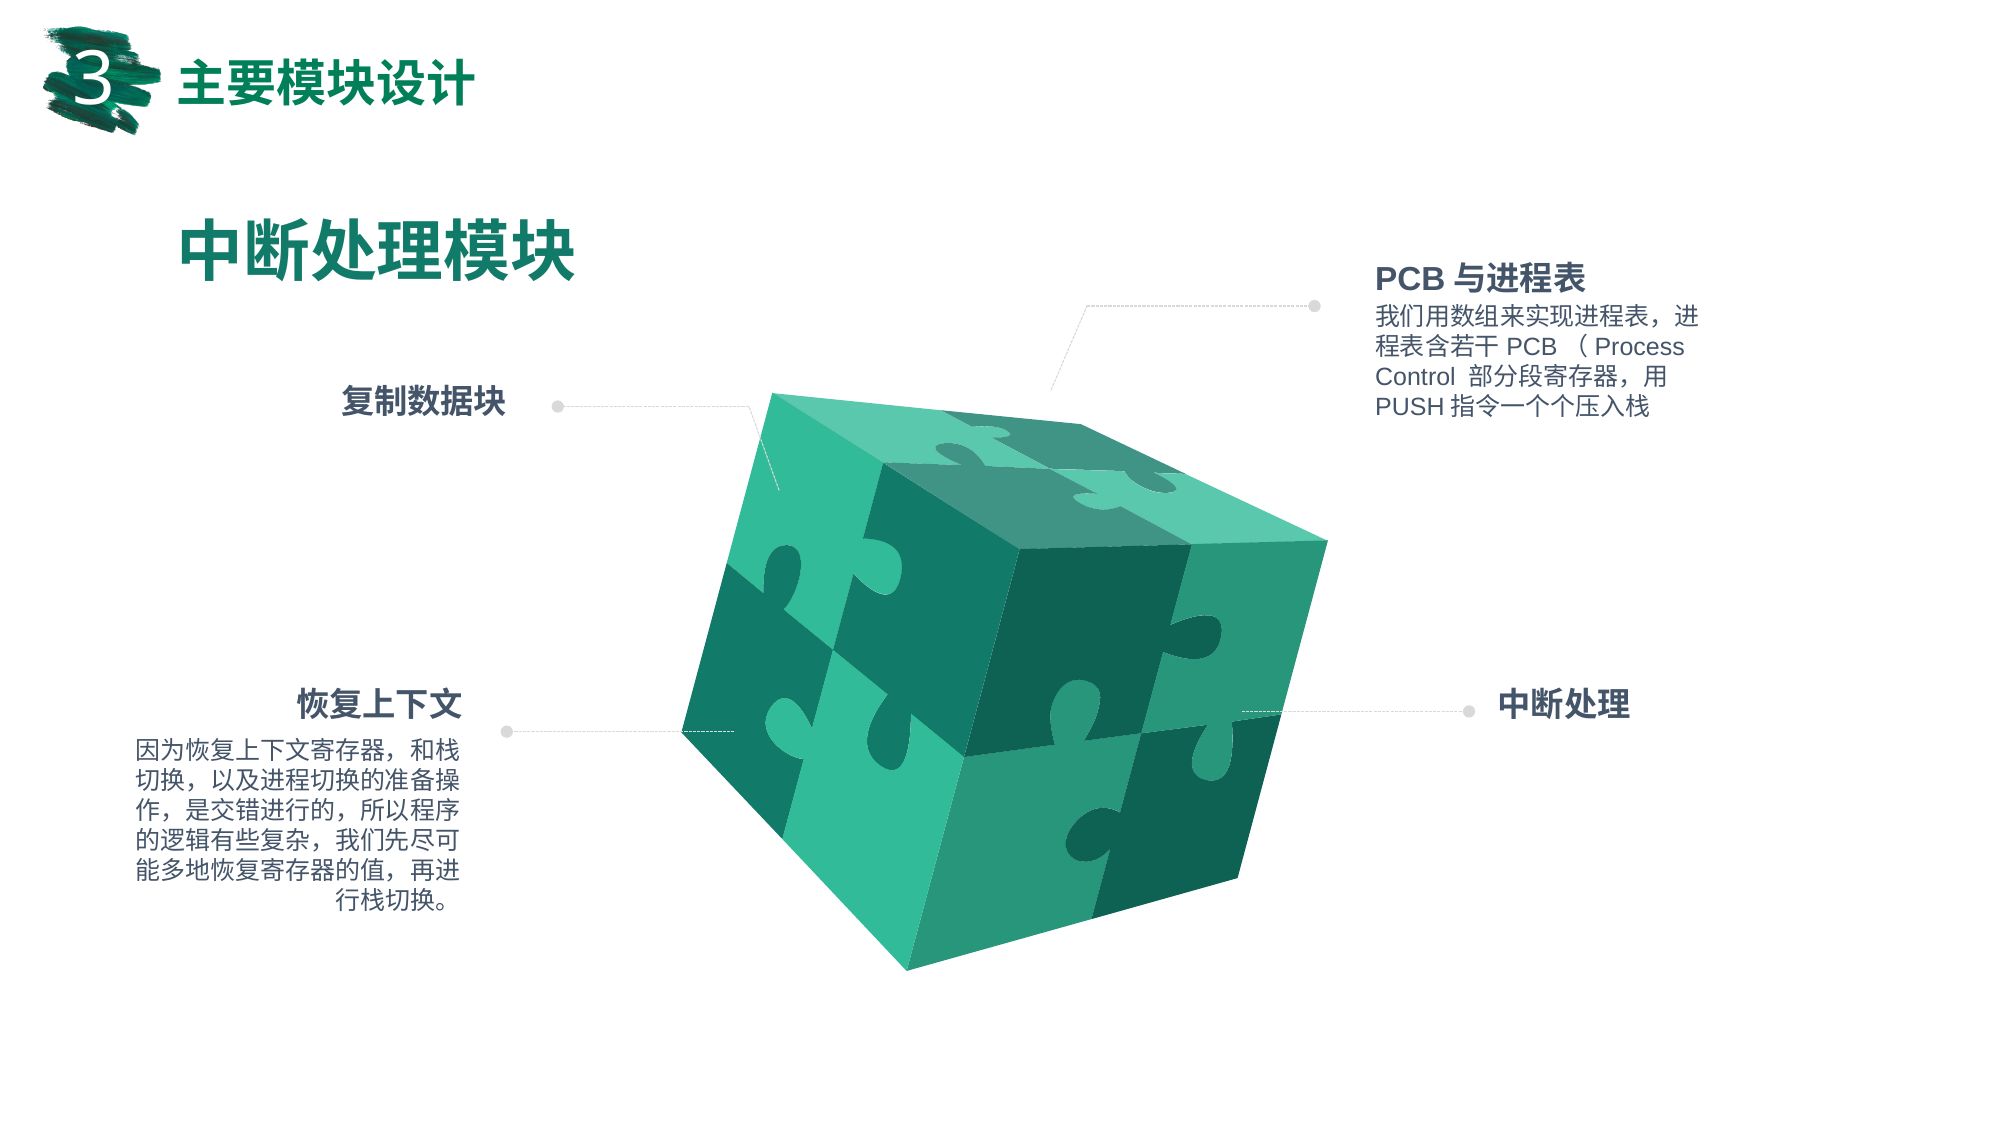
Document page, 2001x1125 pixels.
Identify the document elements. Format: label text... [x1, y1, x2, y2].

text_box 中断处理模块 [161, 201, 595, 297]
text_box 恢复上下文 [142, 682, 463, 723]
text_box [833, 463, 1020, 770]
text_box [765, 649, 964, 971]
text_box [557, 405, 780, 491]
text_box 主要模块设计 [162, 43, 533, 119]
picture [42, 26, 162, 136]
text_box 中断处理 [1497, 682, 1818, 723]
text_box 因为恢复上下文寄存器，和栈切换，以及进程切换的准备操作，是交错进行的，所以程序的逻辑有些复杂，我们先尽可能多地恢复寄存器的值，再进行栈切换。 [129, 734, 461, 915]
text_box [681, 545, 832, 839]
text_box [907, 680, 1140, 971]
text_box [1051, 305, 1315, 391]
text_box 我们用数组来实现进程表，进程表含若干PCB（Process Control 部分段寄存器，用PUSH指令一个个压入栈 [1375, 300, 1707, 421]
text_box [1065, 715, 1282, 920]
text_box 复制数据块 [186, 380, 508, 421]
text_box [726, 392, 901, 649]
text_box [940, 410, 1186, 493]
text_box [1052, 469, 1327, 544]
text_box [1141, 540, 1328, 781]
text_box PCB与进程表 [1375, 256, 1696, 297]
text_box [884, 443, 1192, 549]
text_box [775, 393, 1046, 468]
text_box [964, 544, 1221, 758]
